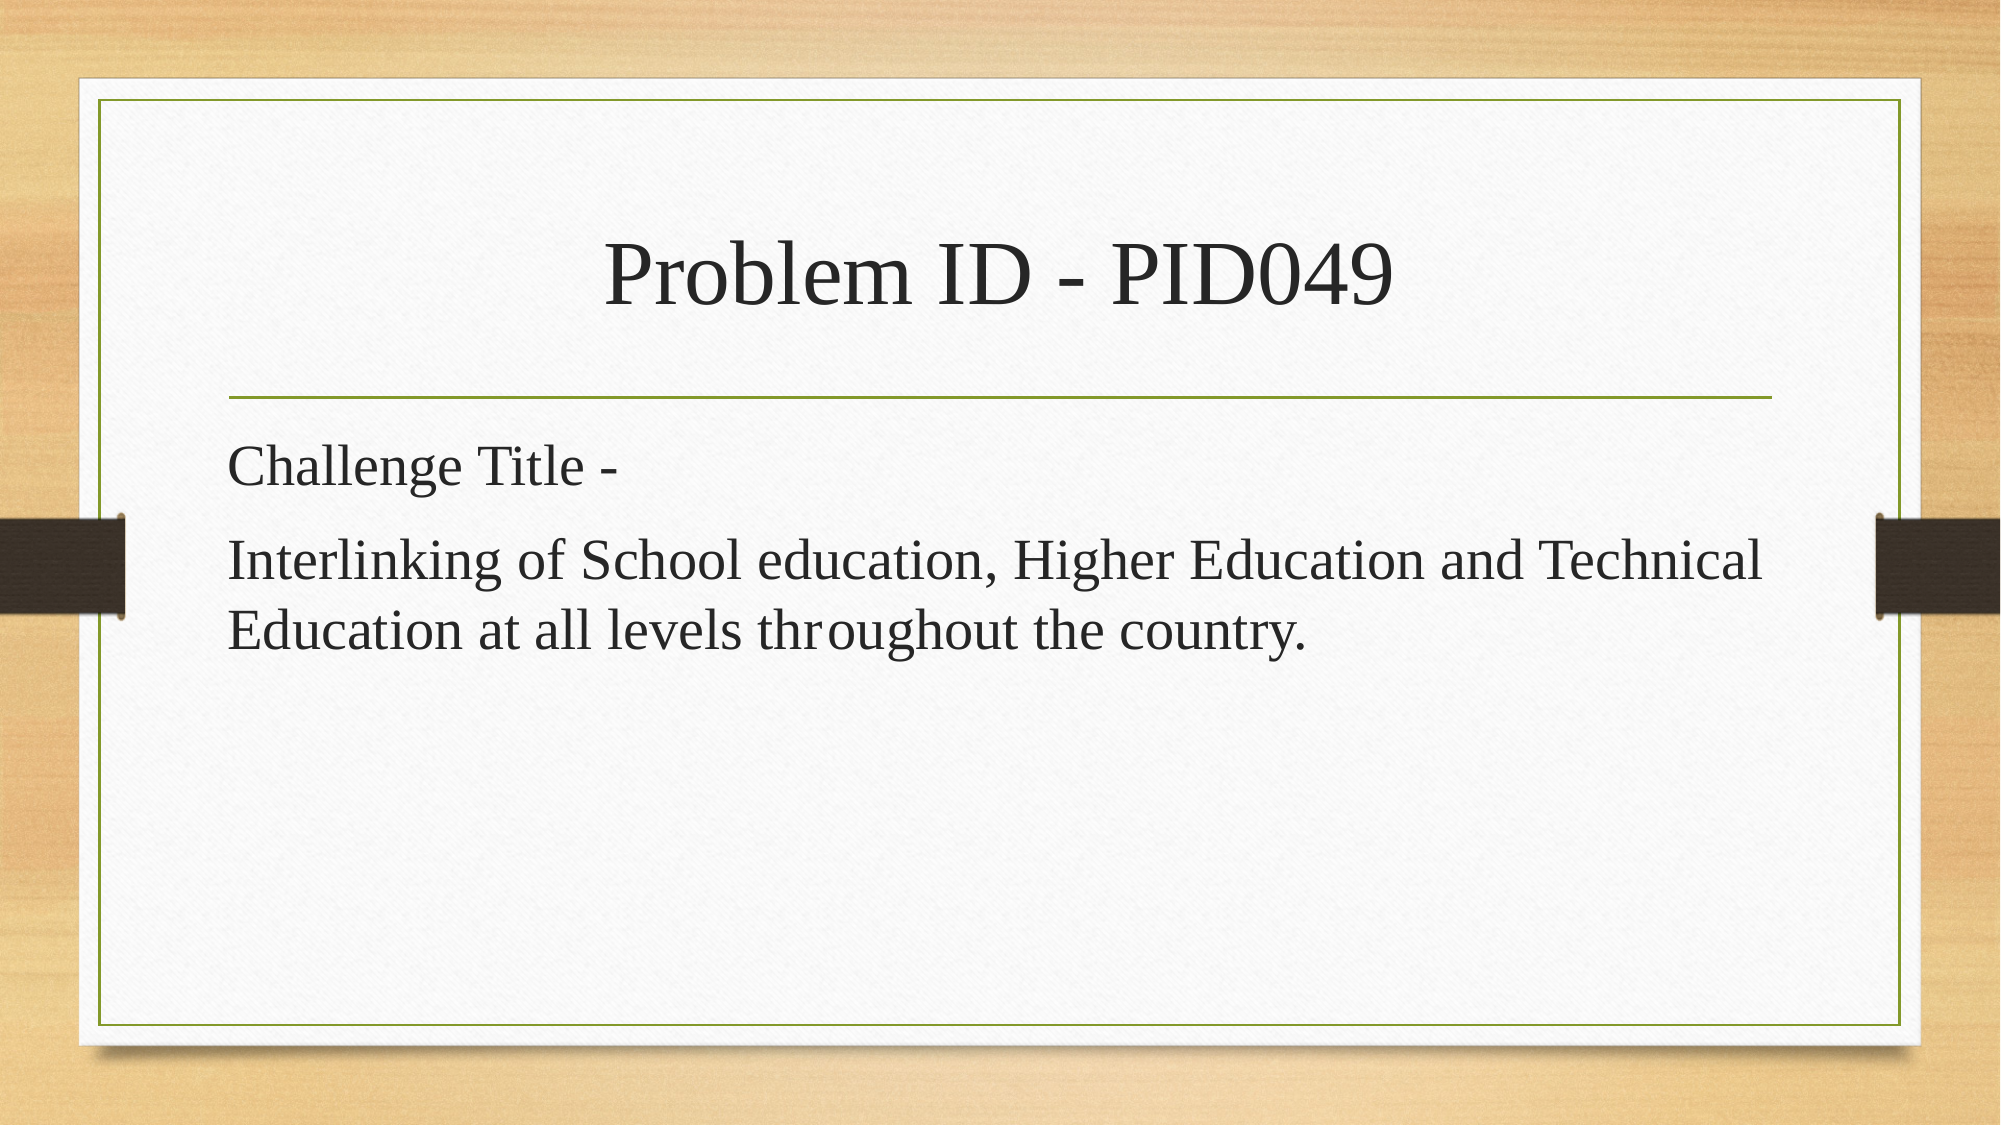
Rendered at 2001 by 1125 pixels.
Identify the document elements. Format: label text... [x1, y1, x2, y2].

list Challenge Title - Interlinking of School education, Higher Education and Technical Education at all levels thr oughout the country. [212, 419, 1788, 964]
picture [0, 0, 2001, 1125]
title Problem ID - PID049 [212, 161, 1788, 375]
